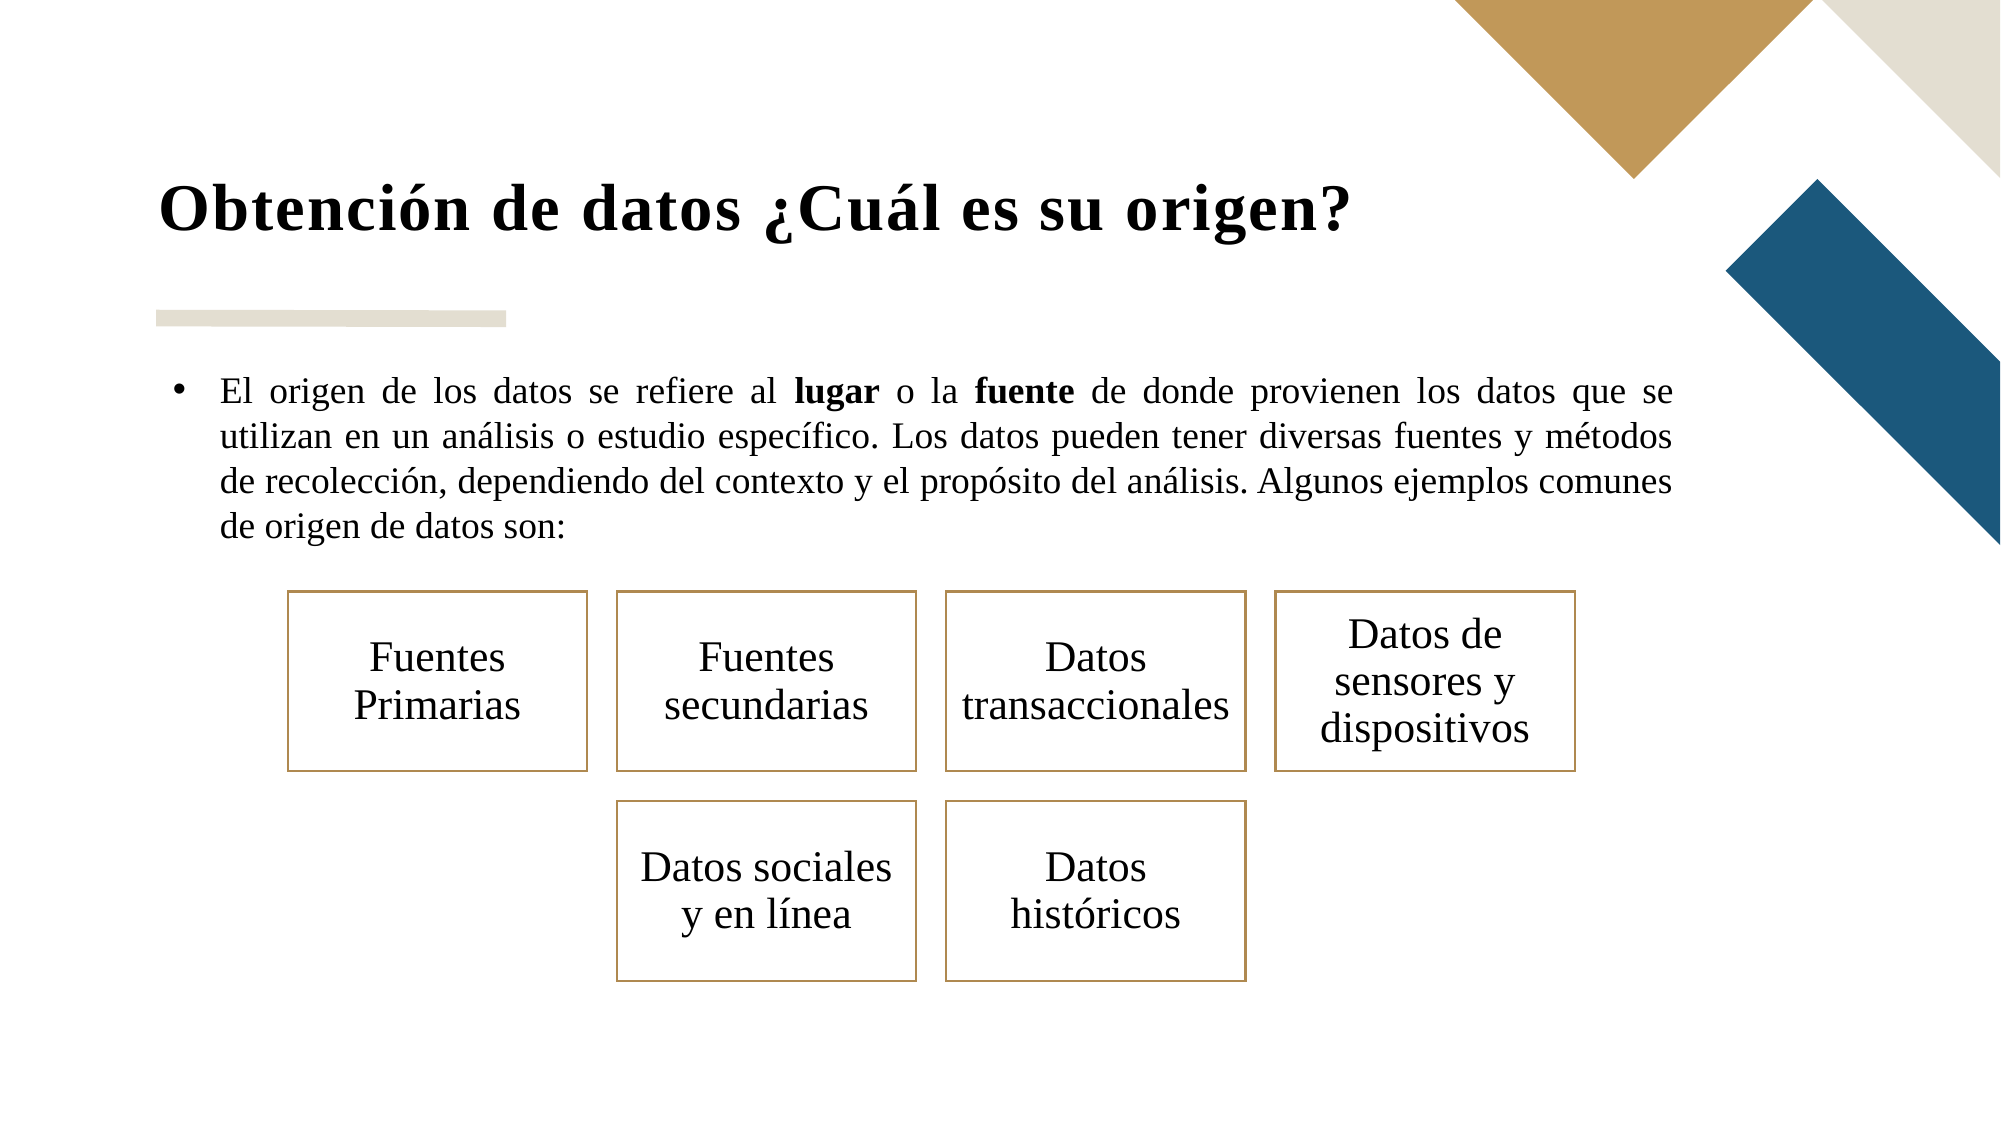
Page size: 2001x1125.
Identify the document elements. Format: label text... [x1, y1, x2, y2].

title Obtención de datos ¿Cuál es su origen? [158, 144, 1690, 245]
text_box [158, 591, 1705, 981]
text_box El origen de los datos se refiere al lugar o la fuente de donde provienen los datos que se utilizan en un análisis o estudio específico. Los datos pueden tener diversas fuentes y métodos de recolección, dependiendo del contexto y el propósito del análisis. Algunos ejemplos comunes de origen de datos son: [158, 358, 1690, 554]
